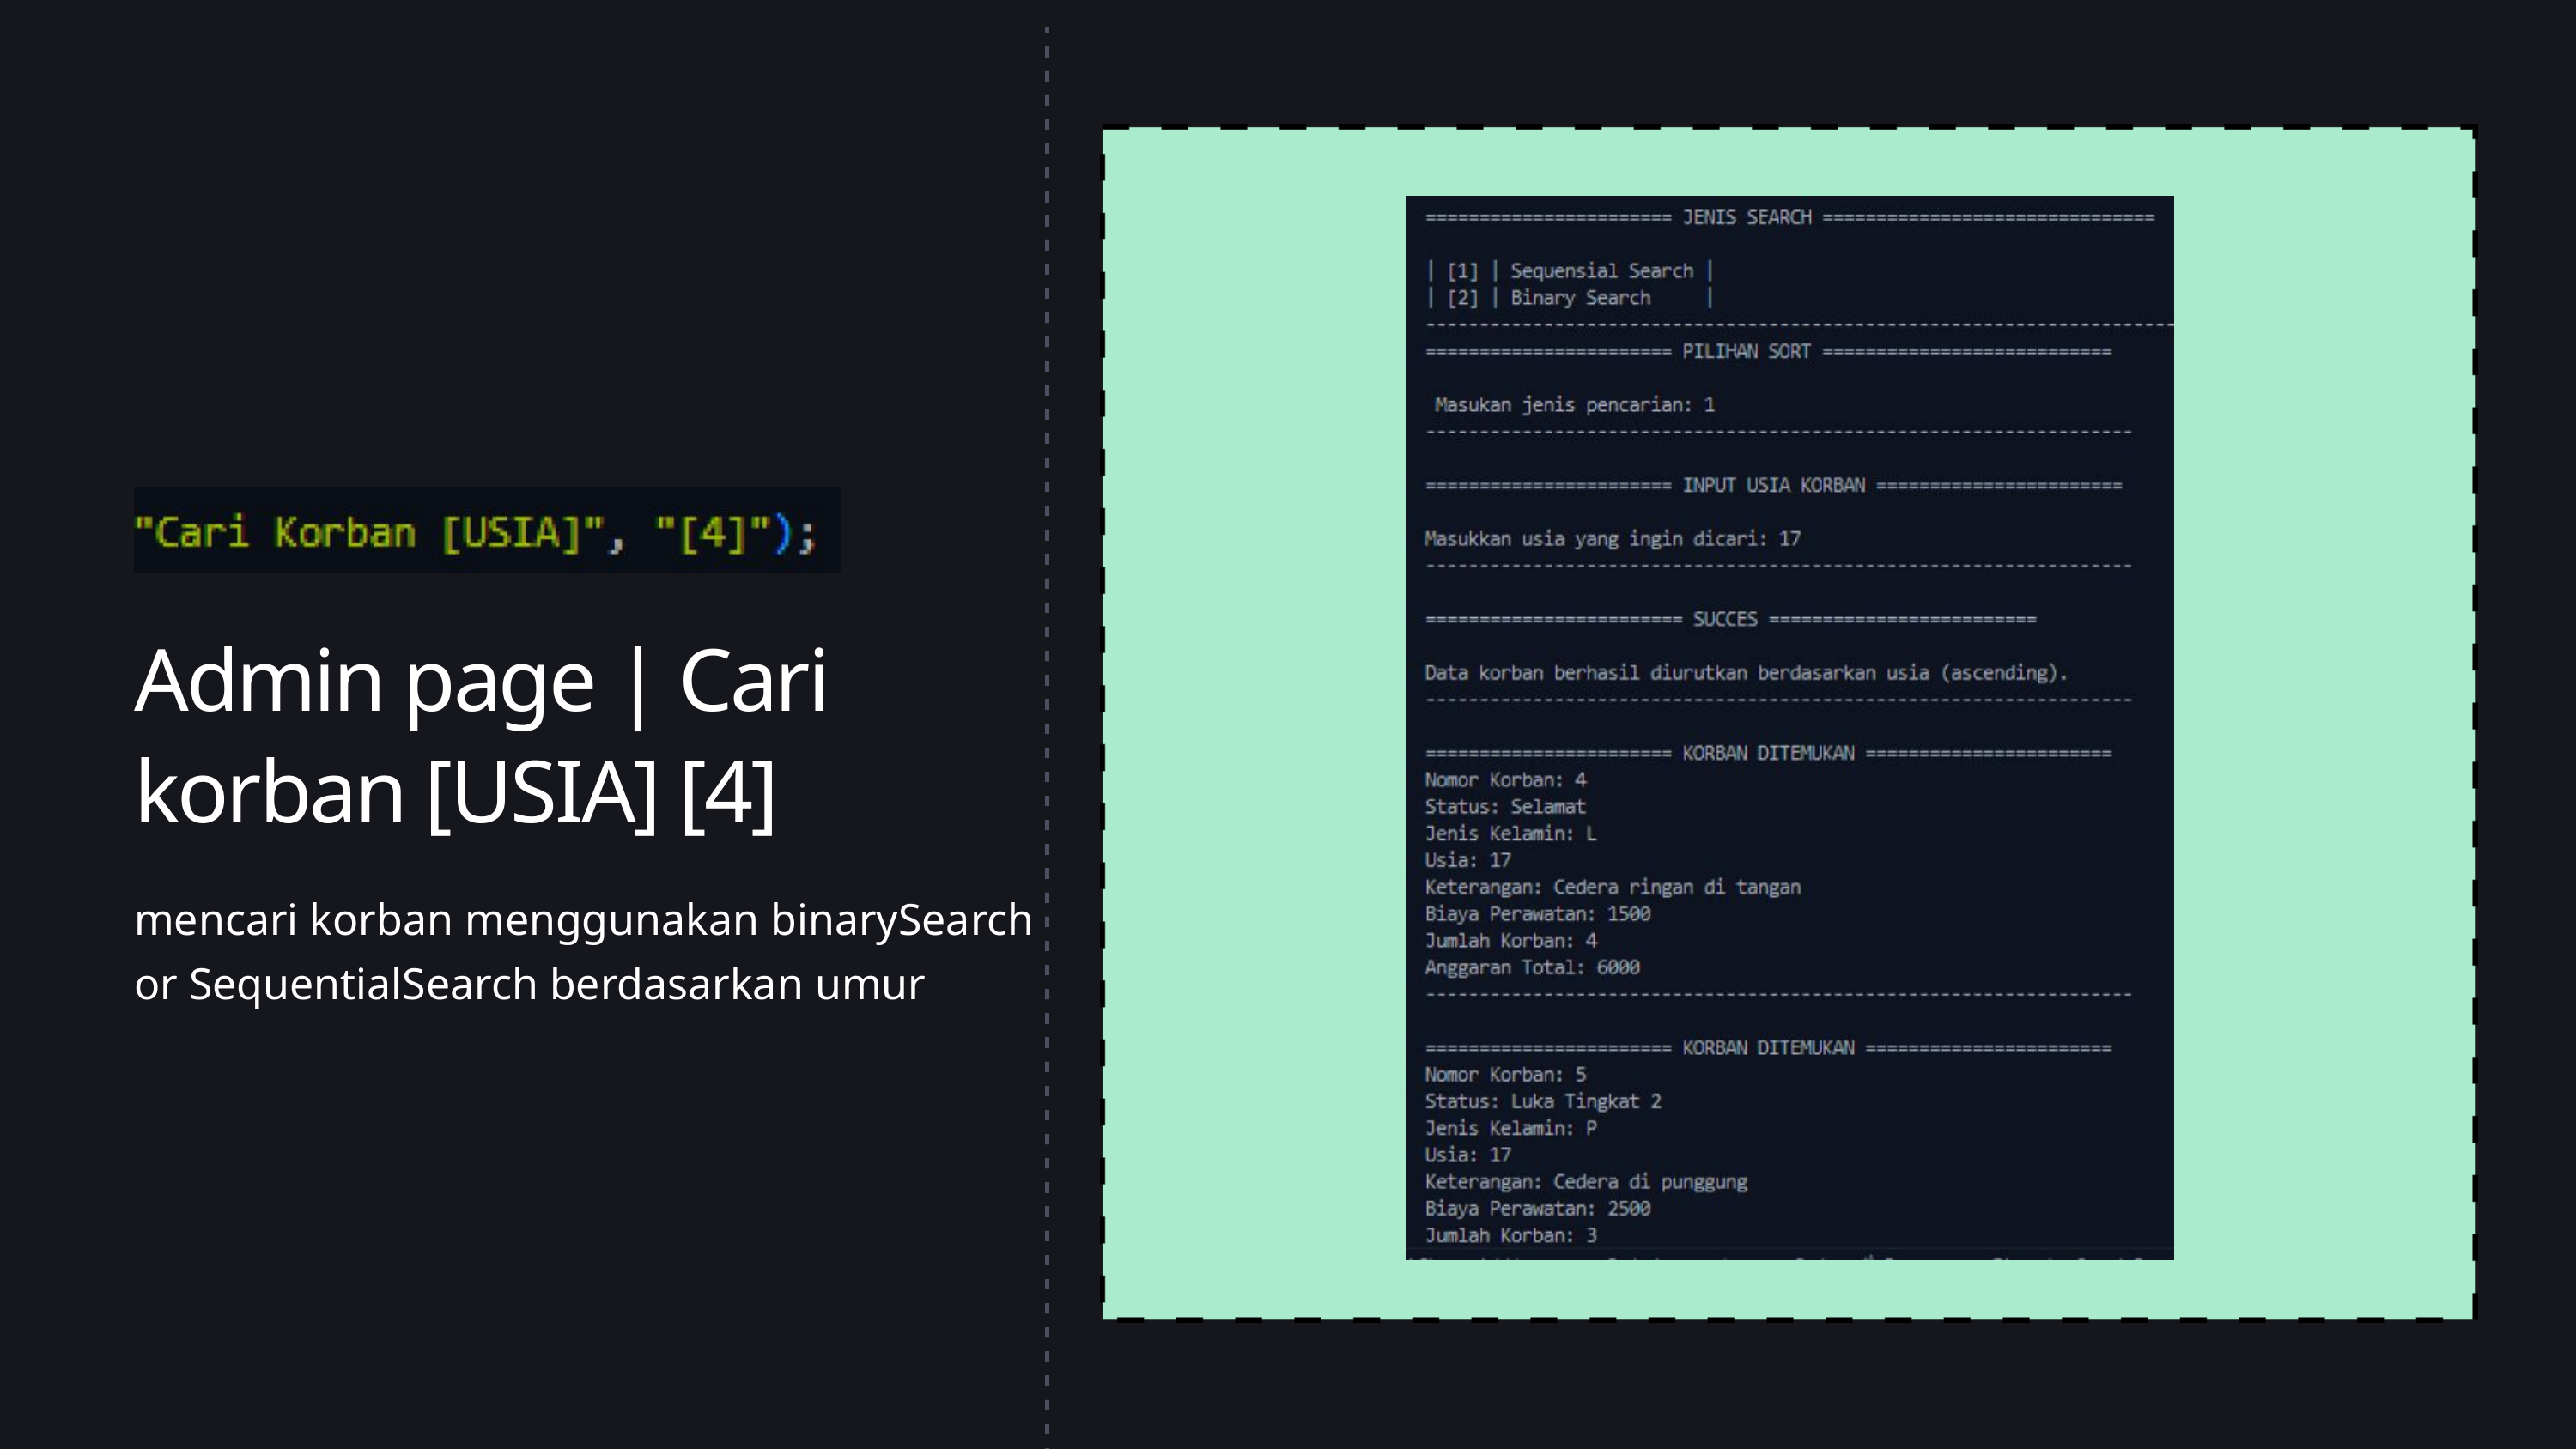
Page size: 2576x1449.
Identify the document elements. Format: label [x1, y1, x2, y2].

picture [1100, 124, 2478, 1323]
picture [134, 487, 841, 573]
picture [134, 27, 1049, 1449]
